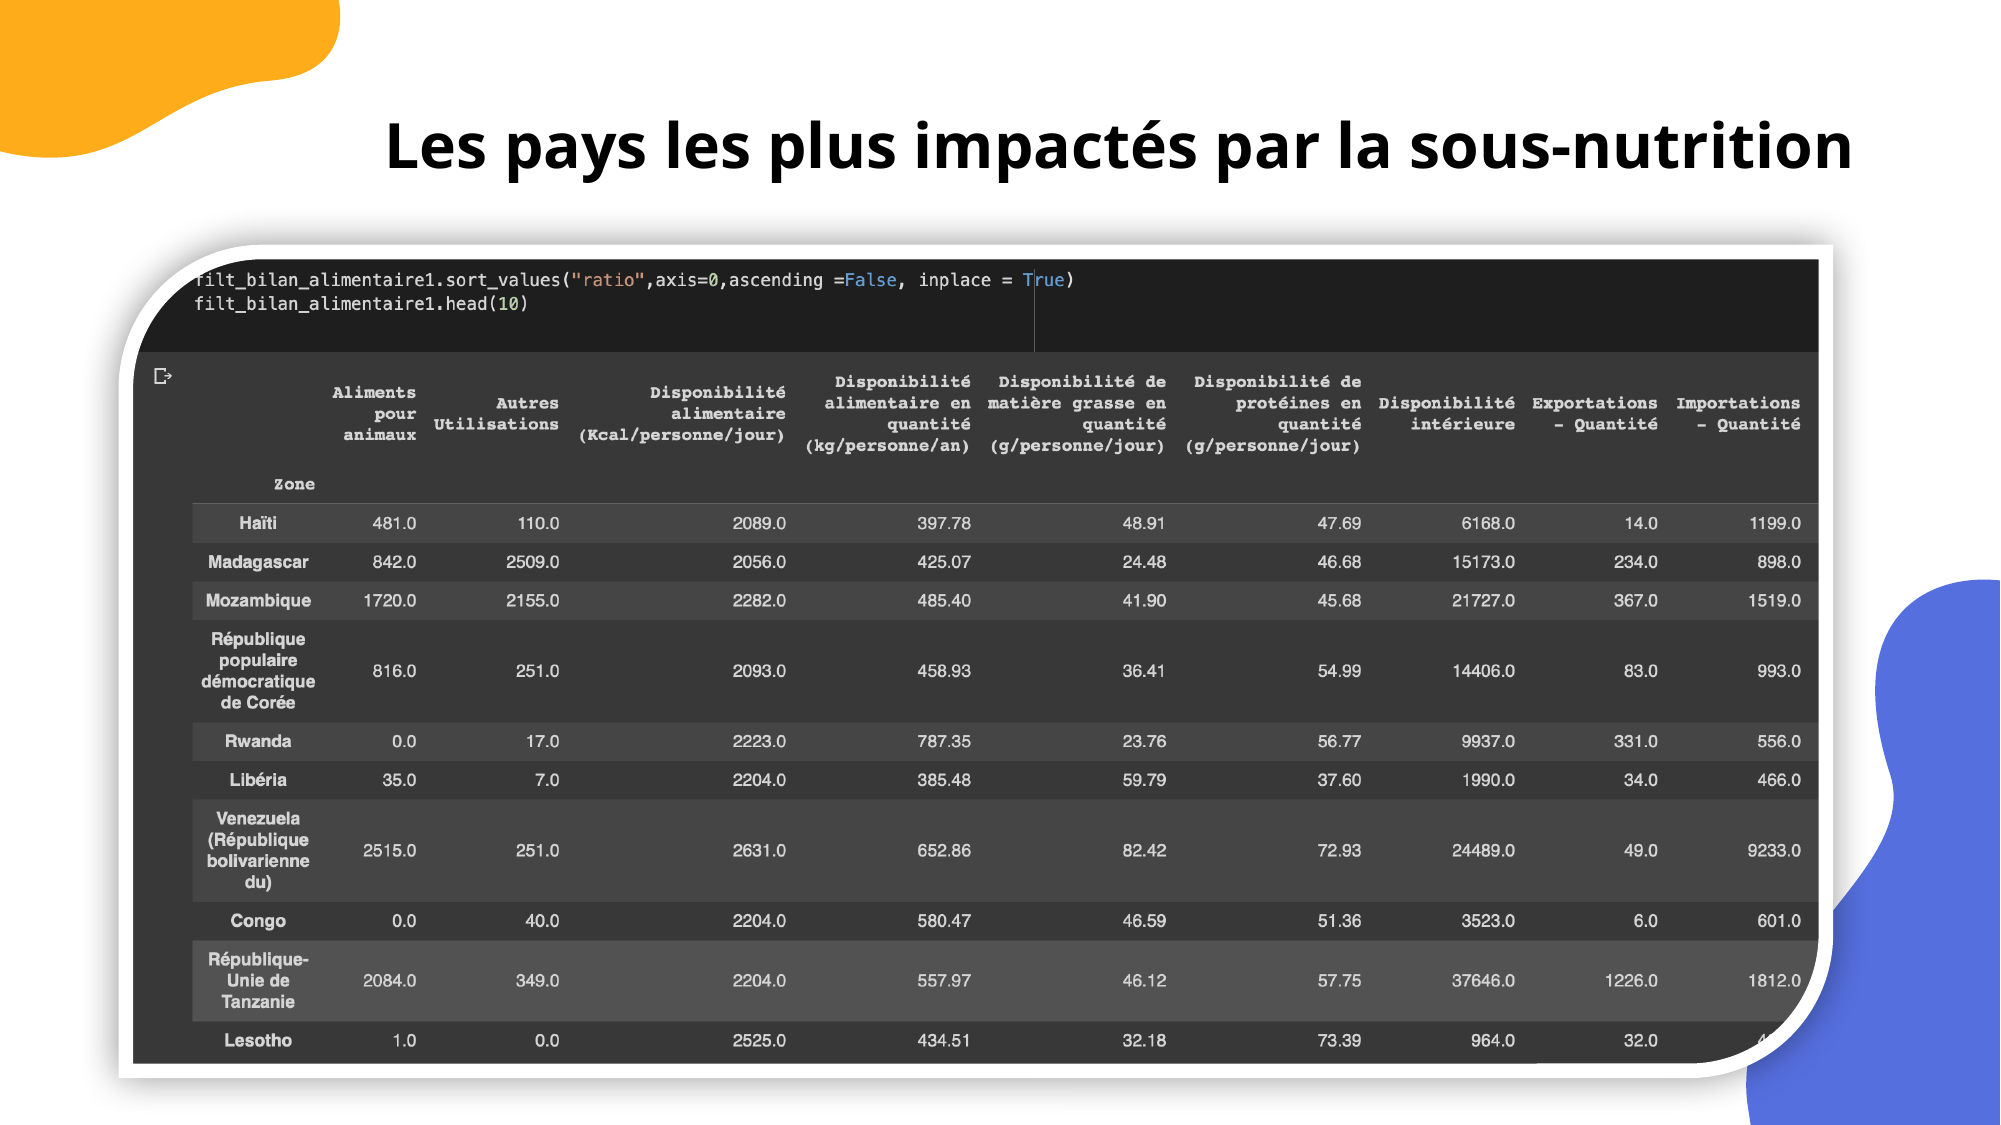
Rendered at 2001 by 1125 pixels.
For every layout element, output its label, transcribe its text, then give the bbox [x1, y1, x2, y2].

picture [125, 251, 1827, 1072]
title Les pays les plus impactés par la sous-nutrition [307, 86, 1933, 212]
